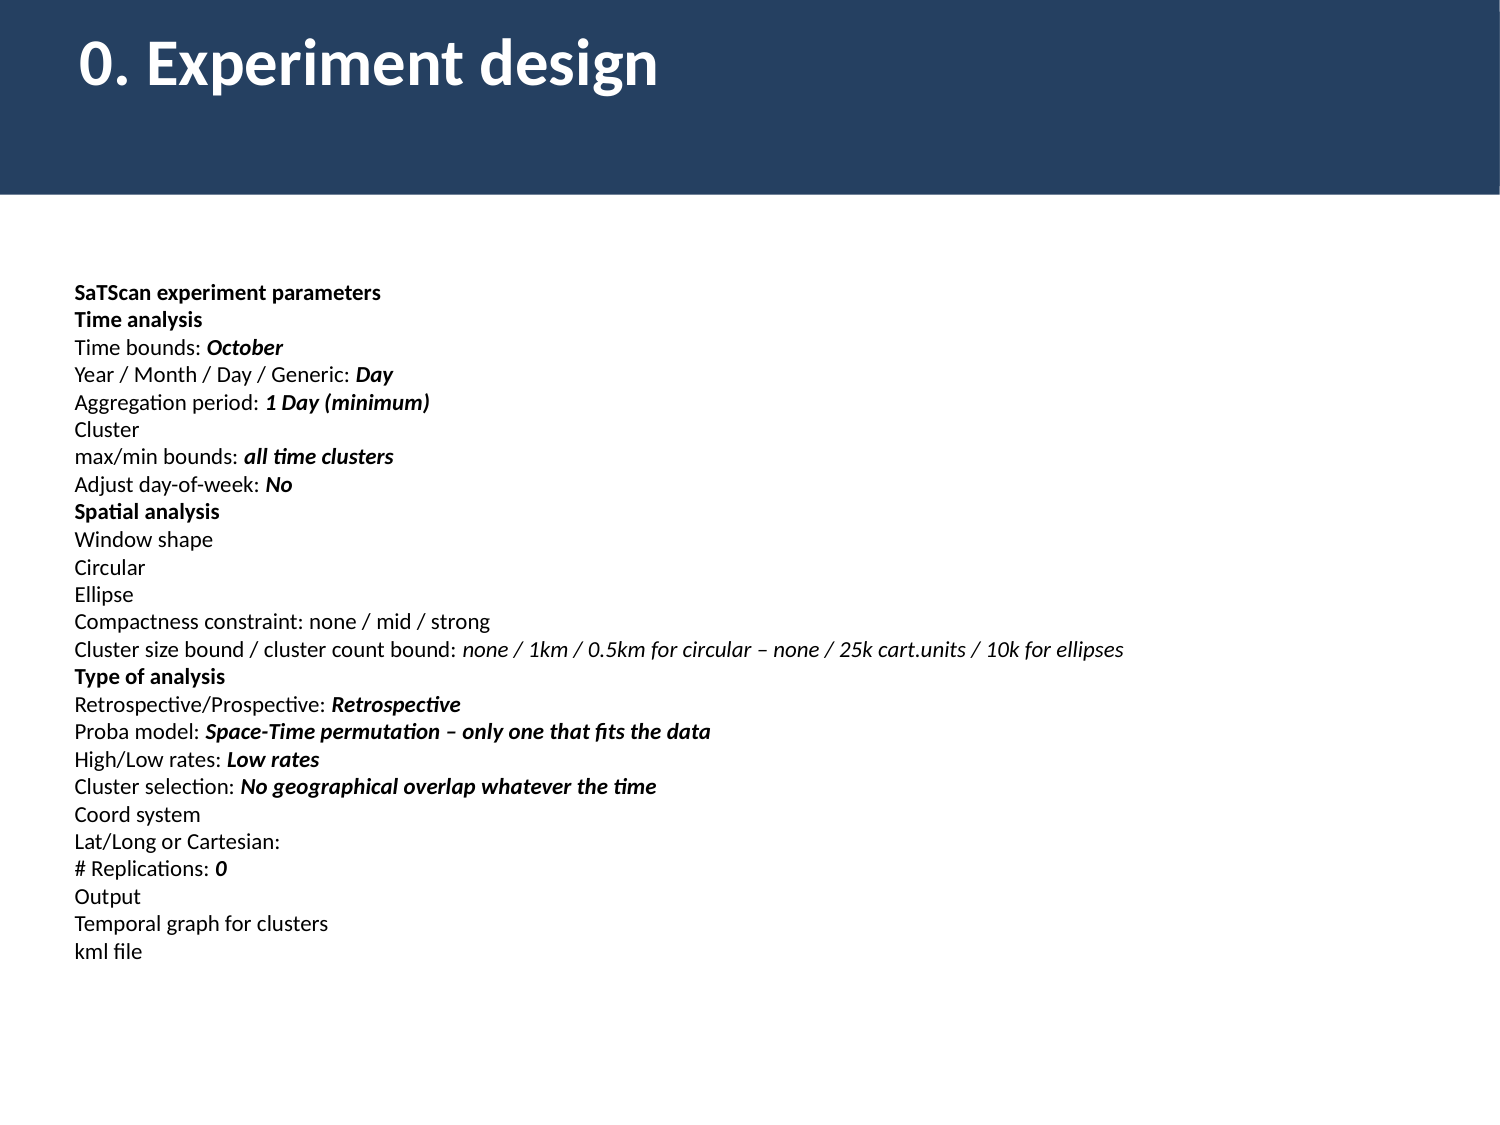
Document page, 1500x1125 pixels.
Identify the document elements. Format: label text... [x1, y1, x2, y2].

text_box 0. Experiment design [64, 11, 1500, 187]
text_box [0, 0, 1500, 195]
text_box SaTScan experiment parameters Time analysis Time bounds: October Year / Month / Day / Generic: Day Aggregation period: 1 Day (minimum) Cluster max/min bounds: all time clusters Adjust day-of-week: No Spatial analysis Window shape Circular Ellipse Compactness constraint: none / mid / strong Cluster size bound / cluster count bound: none / 1km / 0.5km for circular – none / 25k cart.units / 10k for ellipses Type of analysis Retrospective/Prospective: Retrospective Proba model: Space-Time permutation – only one that fits the data High/Low rates: Low rates Cluster selection: No geographical overlap whatever the time Coord system Lat/Long or Cartesian: # Replications: 0 Output Temporal graph for clusters kml file [59, 270, 1485, 954]
